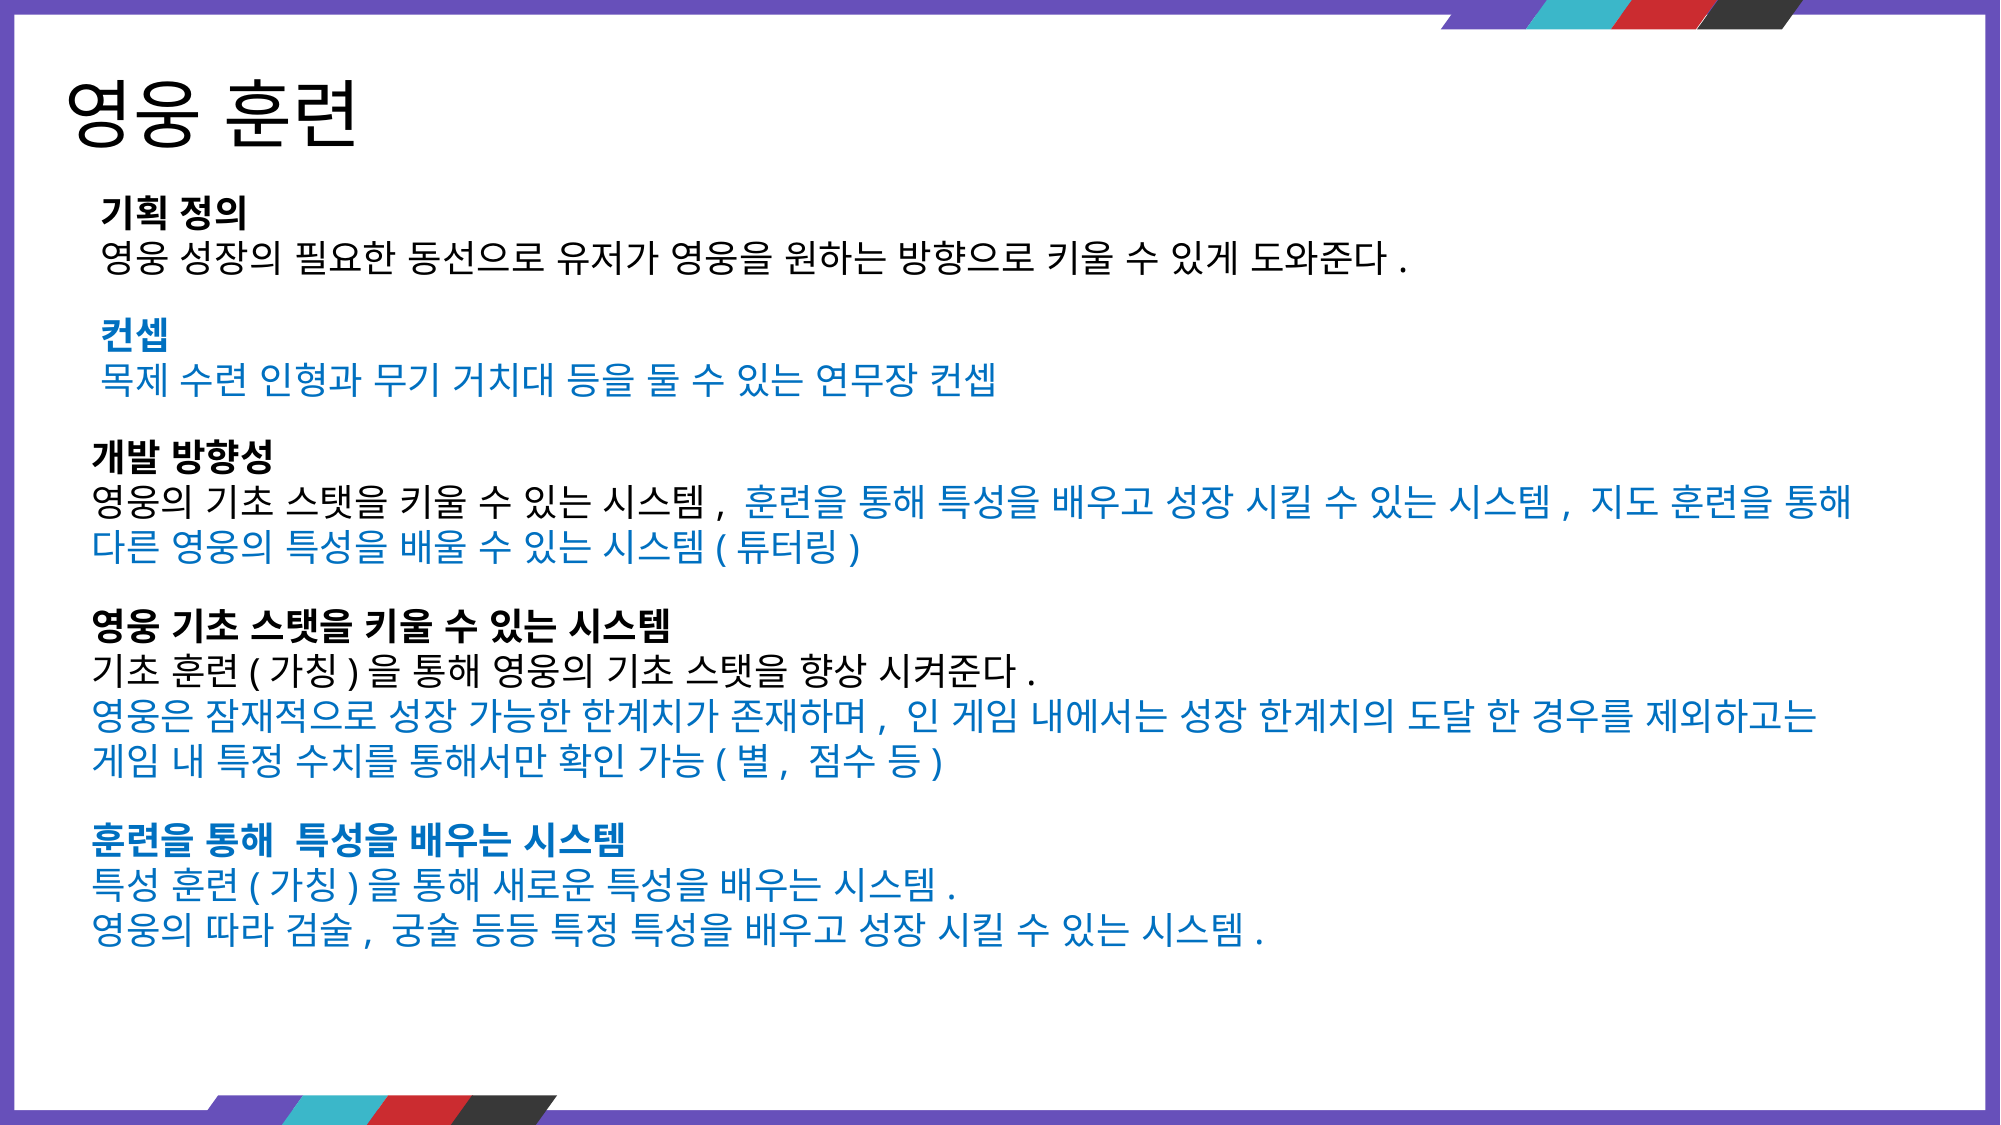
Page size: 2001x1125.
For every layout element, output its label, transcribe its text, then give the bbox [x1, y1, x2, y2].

text_box 기획 정의 영웅 성장의 필요한 동선으로 유저가 영웅을 원하는 방향으로 키울 수 있게 도와준다. [85, 182, 1915, 288]
text_box 컨셉 목제 수련 인형과 무기 거치대 등을 둘 수 있는 연무장 컨셉 [85, 304, 1915, 410]
text_box 영웅 기초 스탯을 키울 수 있는 시스템 기초 훈련(가칭)을 통해 영웅의 기초 스탯을 향상 시켜준다. 영웅은 잠재적으로 성장 가능한 한계치가 존재하며, 인 게임 내에서는 성장 한계치의 도달 한 경우를 제외하고는 게임 내 특정 수치를 통해서만 확인 가능(별, 점수 등) [77, 595, 1906, 791]
text_box 훈련을 통해 특성을 배우는 시스템 특성 훈련(가칭)을 통해 새로운 특성을 배우는 시스템. 영웅의 따라 검술, 궁술 등등 특정 특성을 배우고 성장 시킬 수 있는 시스템. [77, 810, 1906, 960]
text_box 개발 방향성 영웅의 기초 스탯을 키울 수 있는 시스템, 훈련을 통해 특성을 배우고 성장 시킬 수 있는 시스템, 지도 훈련을 통해 다른 영웅의 특성을 배울 수 있는 시스템(튜터링) [77, 426, 1906, 577]
text_box 영웅 훈련 [49, 60, 1015, 165]
